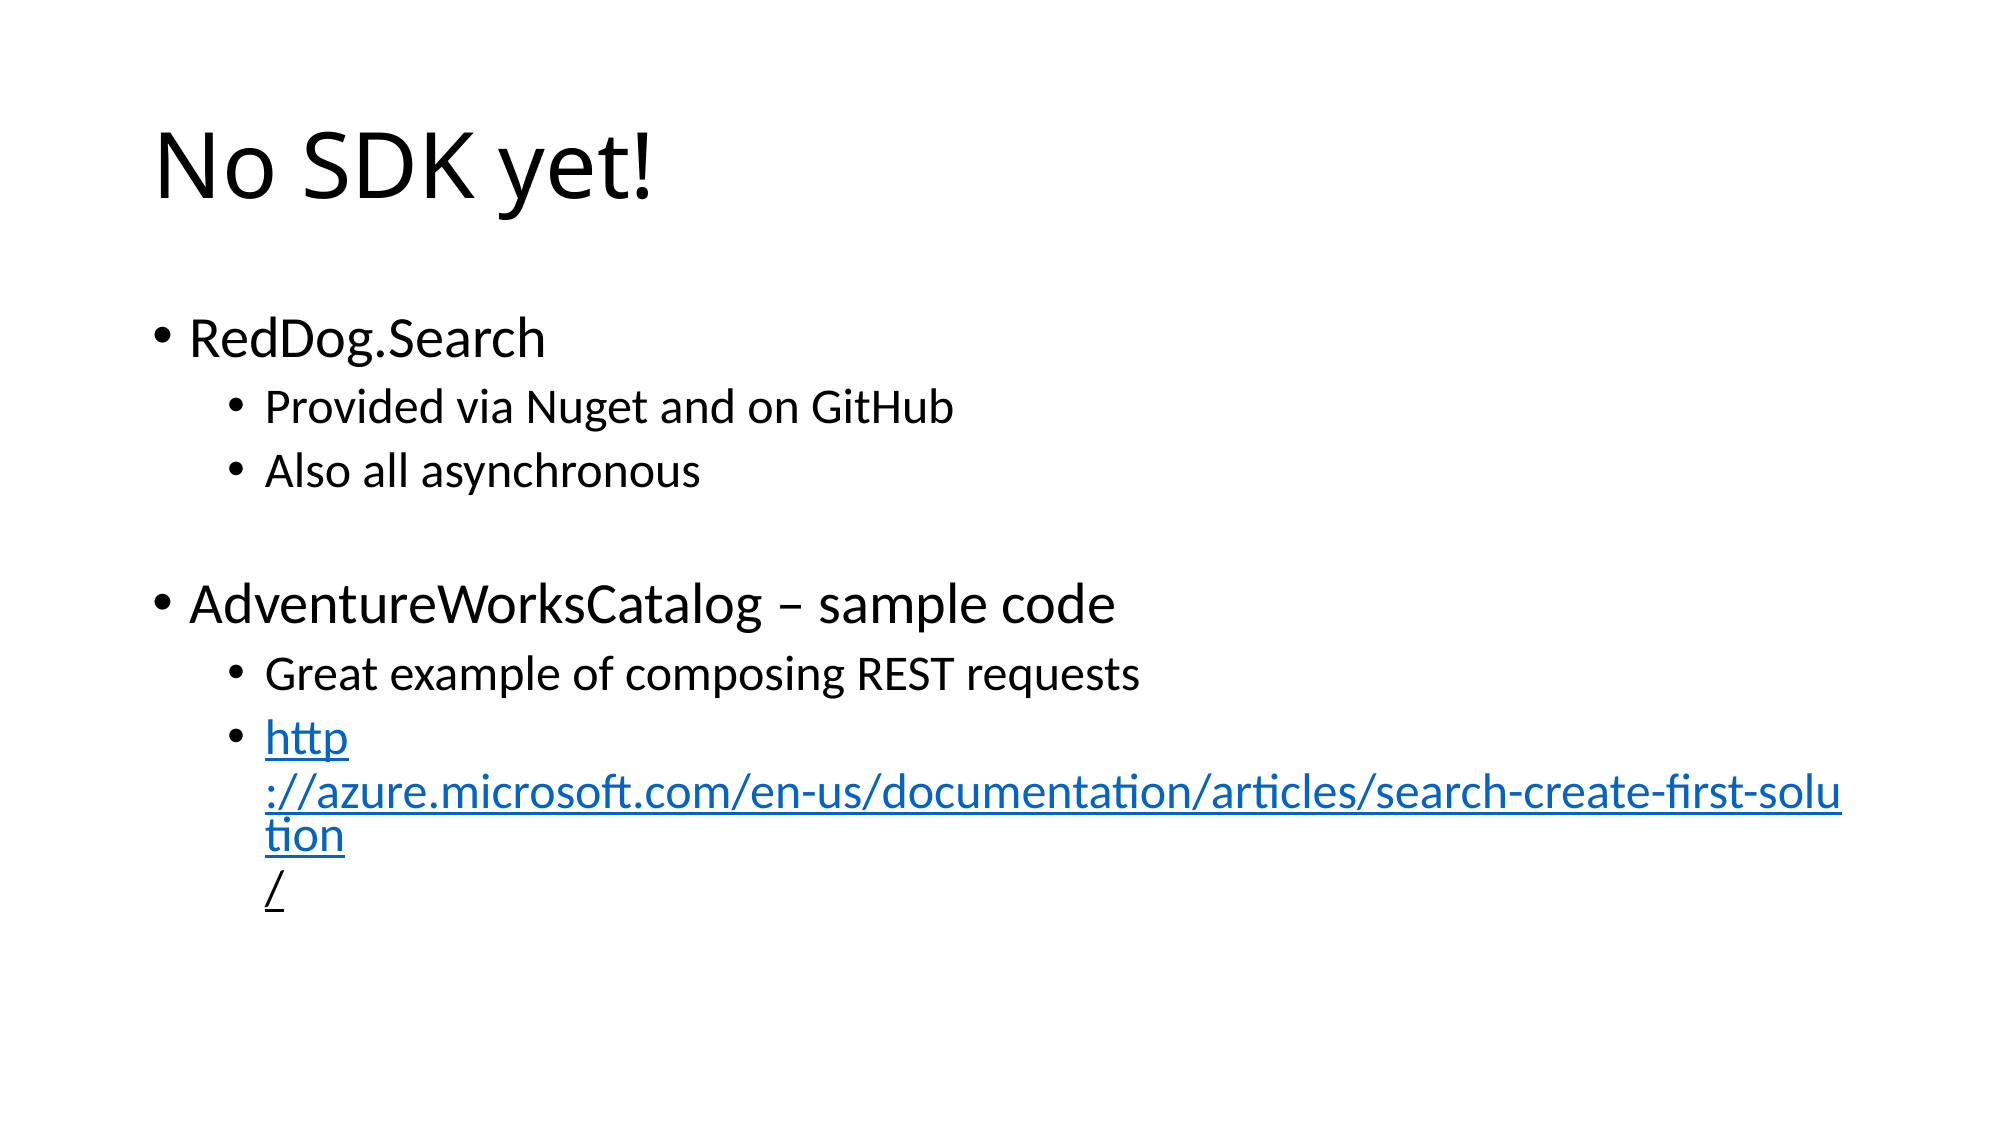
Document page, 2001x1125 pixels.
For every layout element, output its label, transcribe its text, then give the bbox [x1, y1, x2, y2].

list RedDog.Search Provided via Nuget and on GitHub Also all asynchronous AdventureWorksCatalog – sample code Great example of composing REST requests http://azure.microsoft.com/en-us/documentation/articles/search-create-first-solution/ [137, 299, 1863, 1014]
title No SDK yet! [137, 59, 1863, 278]
